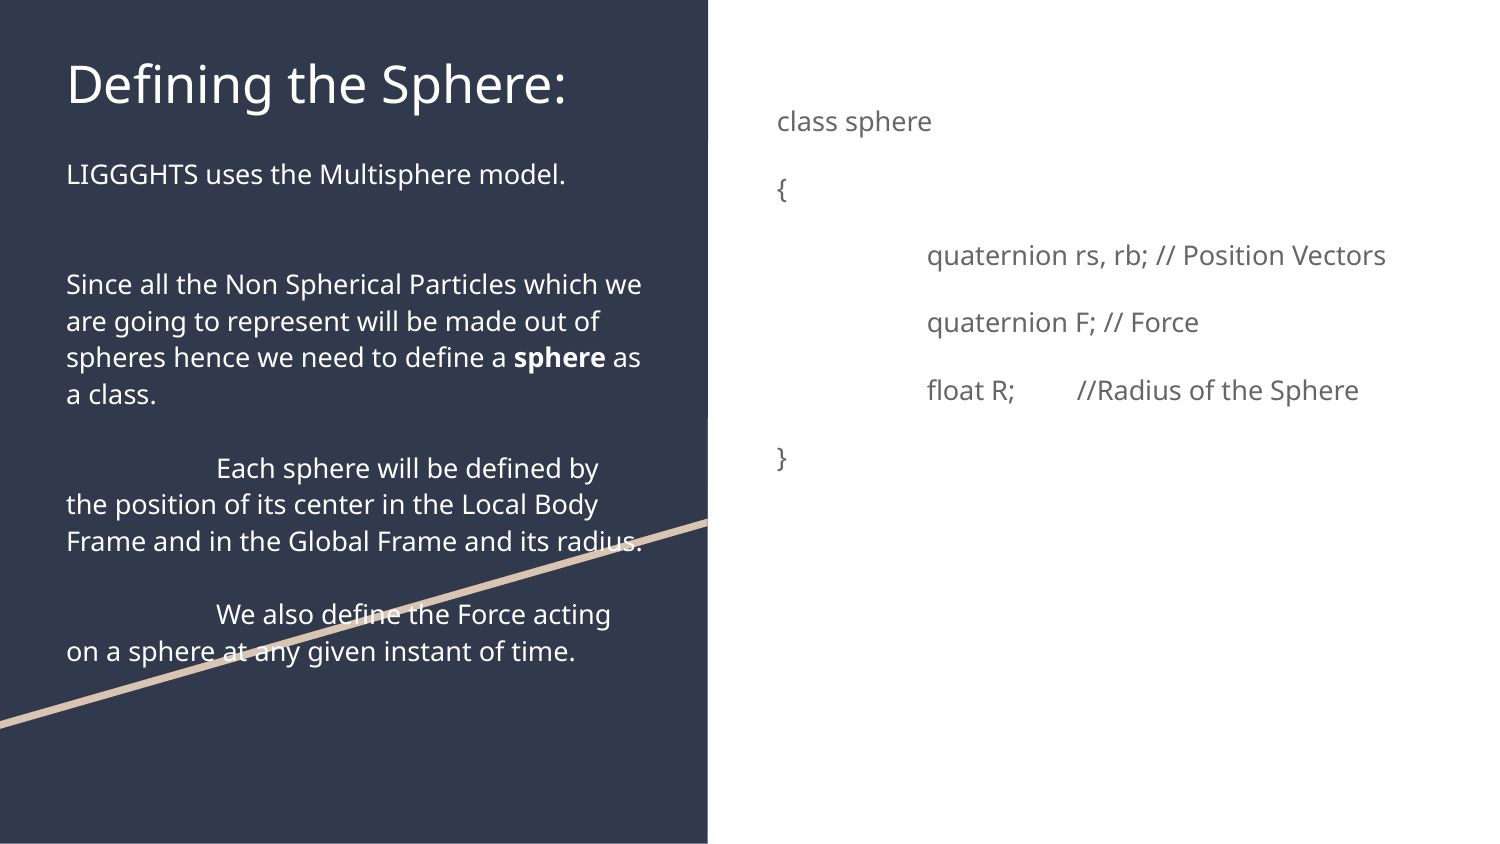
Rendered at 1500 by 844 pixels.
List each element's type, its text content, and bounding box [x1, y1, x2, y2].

title Defining the Sphere: LIGGGHTS uses the Multisphere model. Since all the Non Spherical Particles which we are going to represent will be made out of spheres hence we need to define a sphere as a class. Each sphere will be defined by the position of its center in the Local Body Frame and in the Global Frame and its radius. We also define the Force acting on a sphere at any given instant of time. [51, 32, 660, 801]
list class sphere { quaternion rs, rb; // Position Vectors quaternion F; // Force float R; //Radius of the Sphere } [761, 82, 1446, 755]
